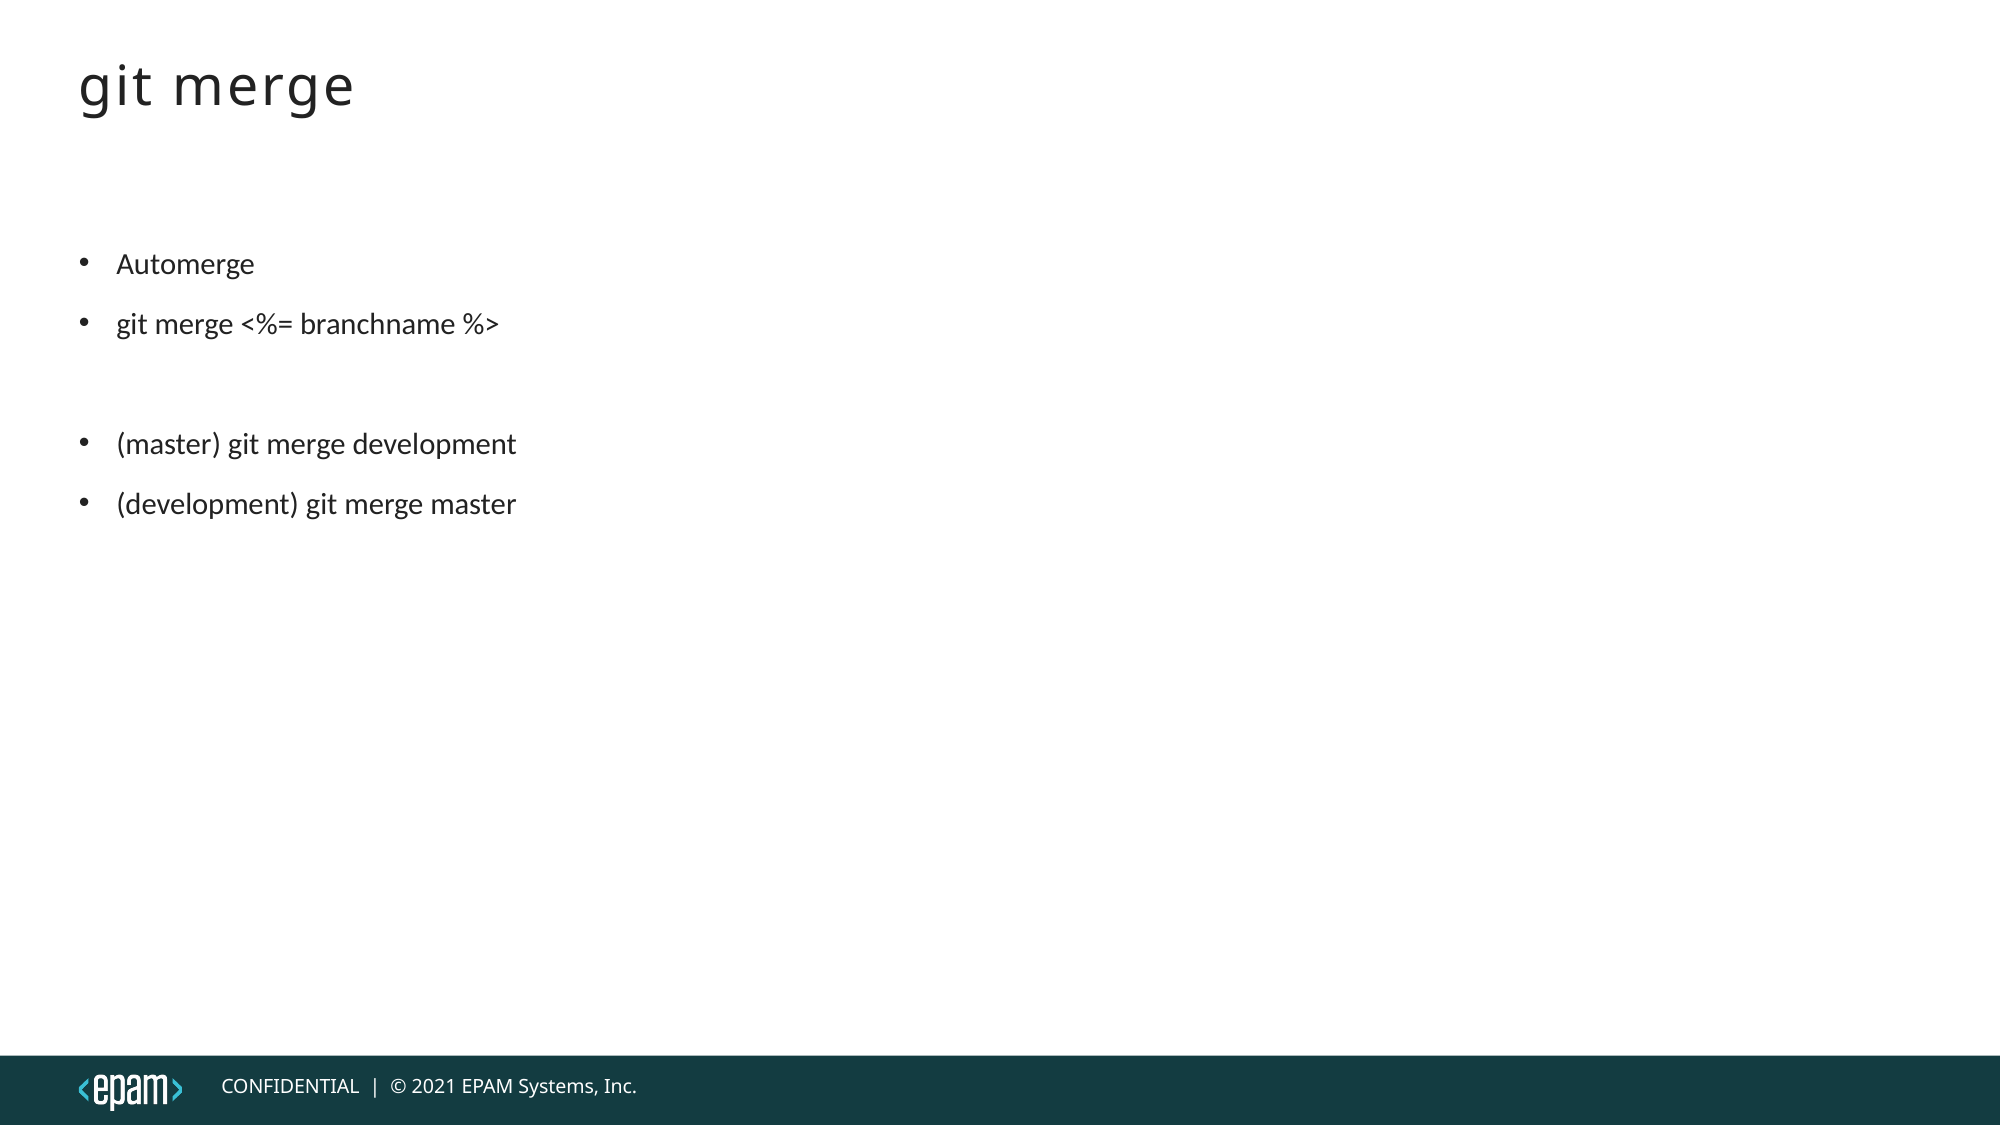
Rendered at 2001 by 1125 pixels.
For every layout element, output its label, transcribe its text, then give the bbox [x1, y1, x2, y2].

title git merge [78, 50, 1922, 116]
list Automerge git merge <%= branchname %> (master) git merge development (development) git merge master [78, 236, 1922, 980]
